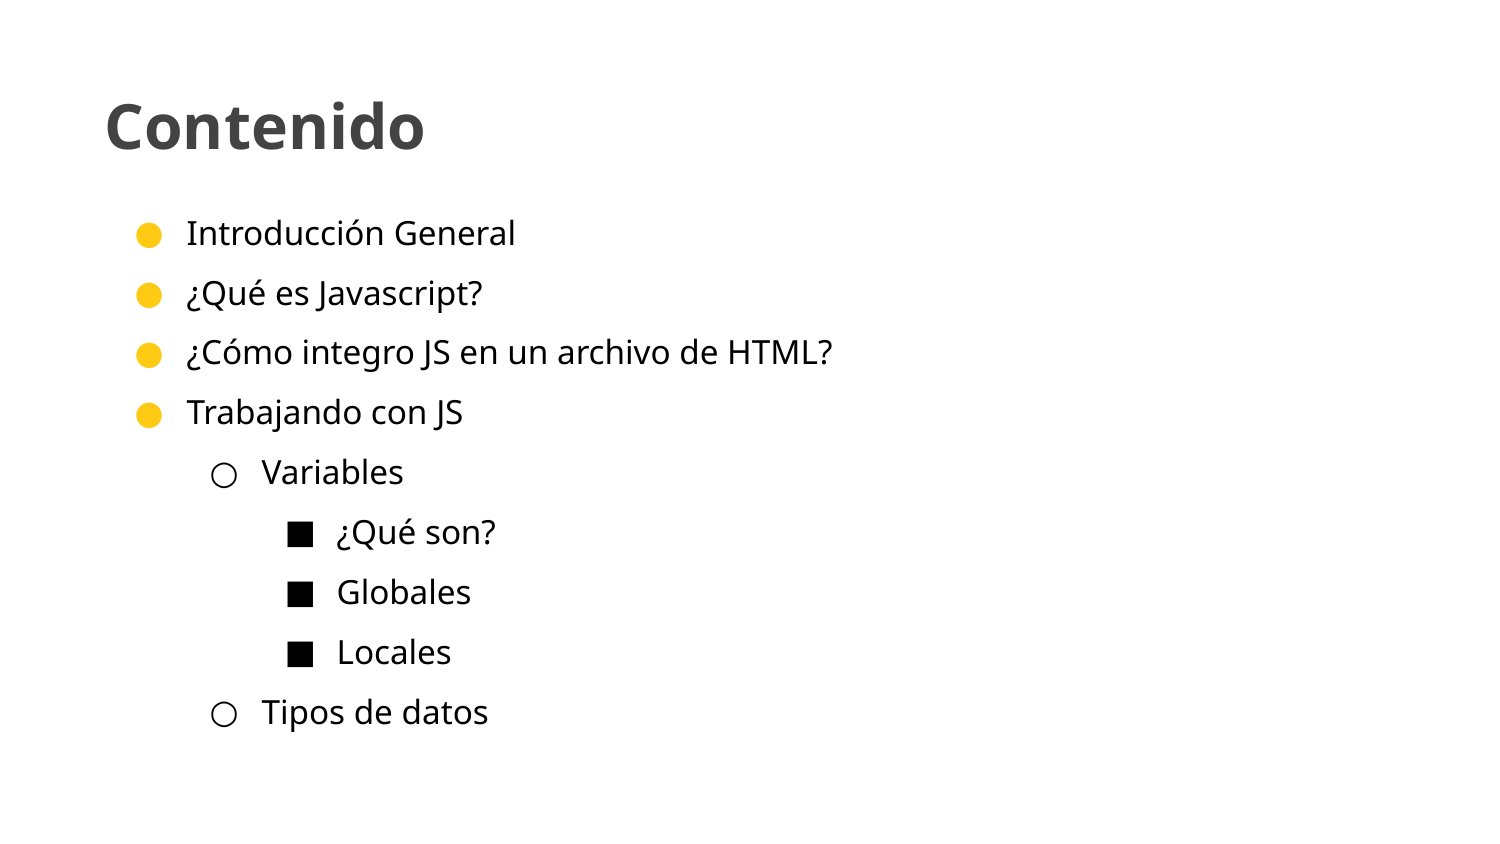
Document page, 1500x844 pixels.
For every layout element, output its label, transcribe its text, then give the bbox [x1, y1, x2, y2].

text_box Introducción General ¿Qué es Javascript? ¿Cómo integro JS en un archivo de HTML? Trabajando con JS Variables ¿Qué son? Globales Locales Tipos de datos [96, 176, 1404, 825]
text_box Contenido [89, 69, 936, 177]
